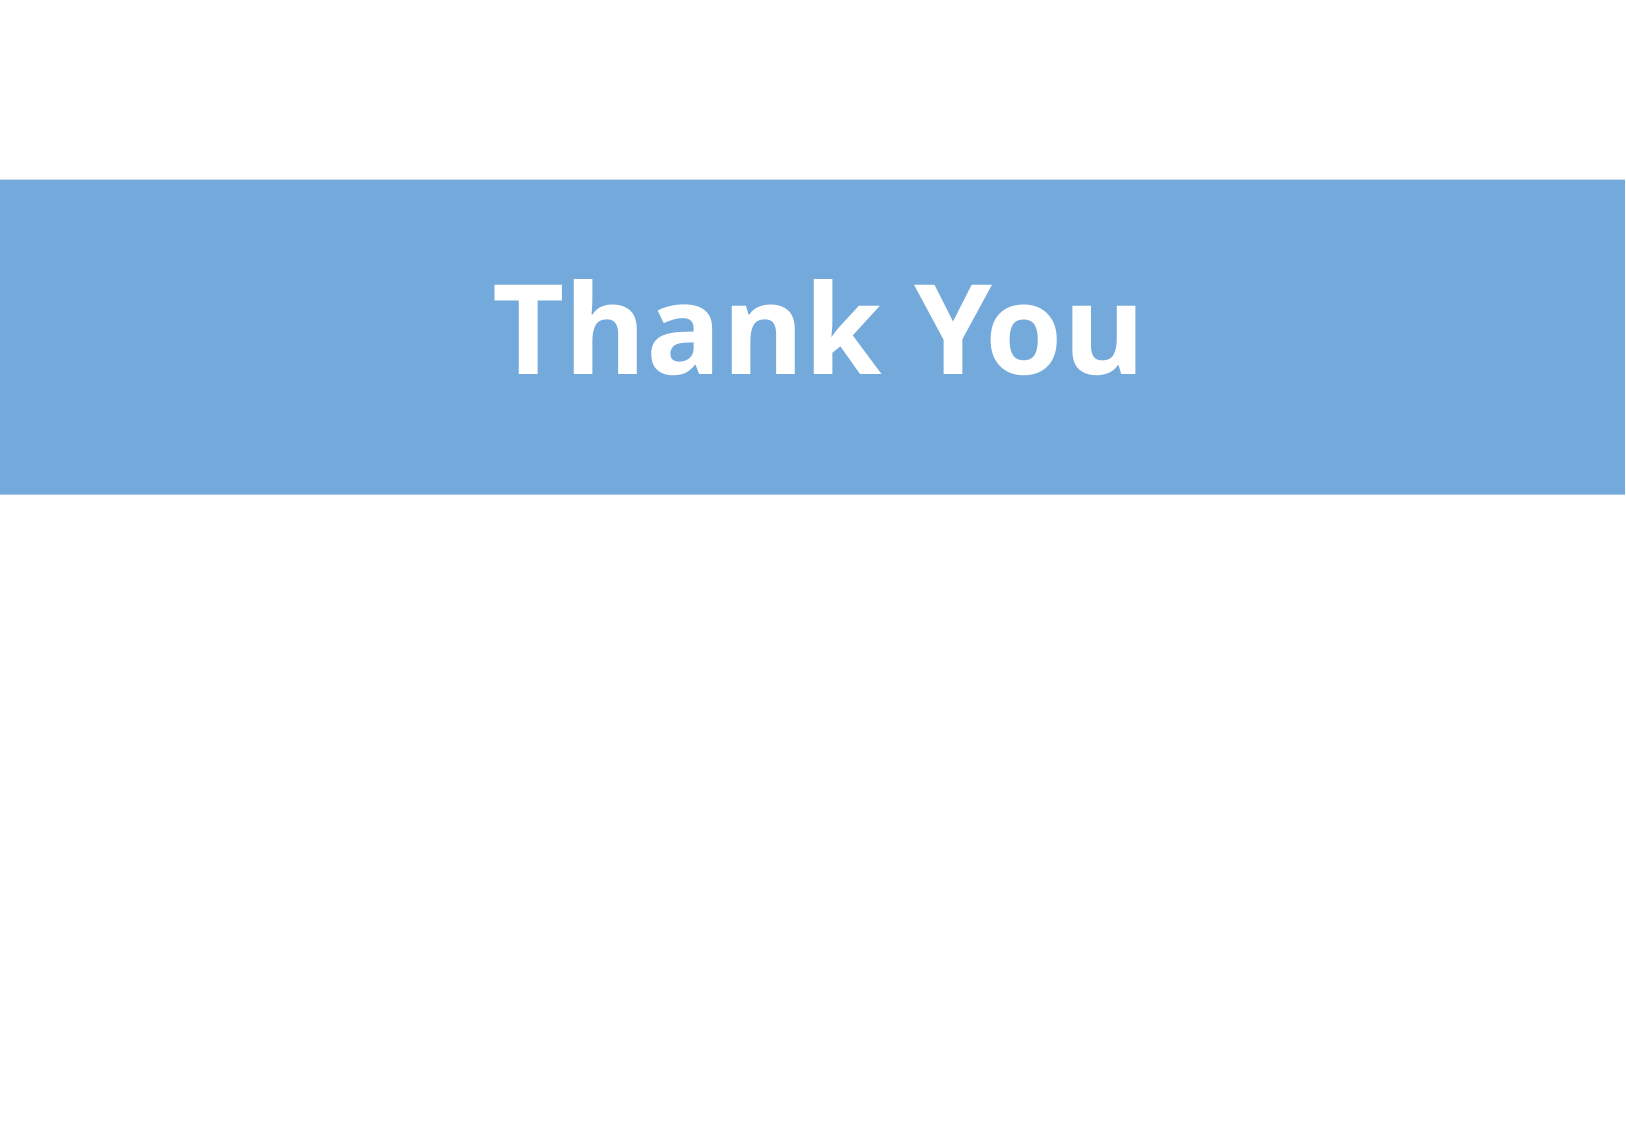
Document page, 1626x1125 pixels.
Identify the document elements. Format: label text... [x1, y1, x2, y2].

text_box Thank You [477, 242, 1161, 407]
text_box [0, 179, 1625, 496]
